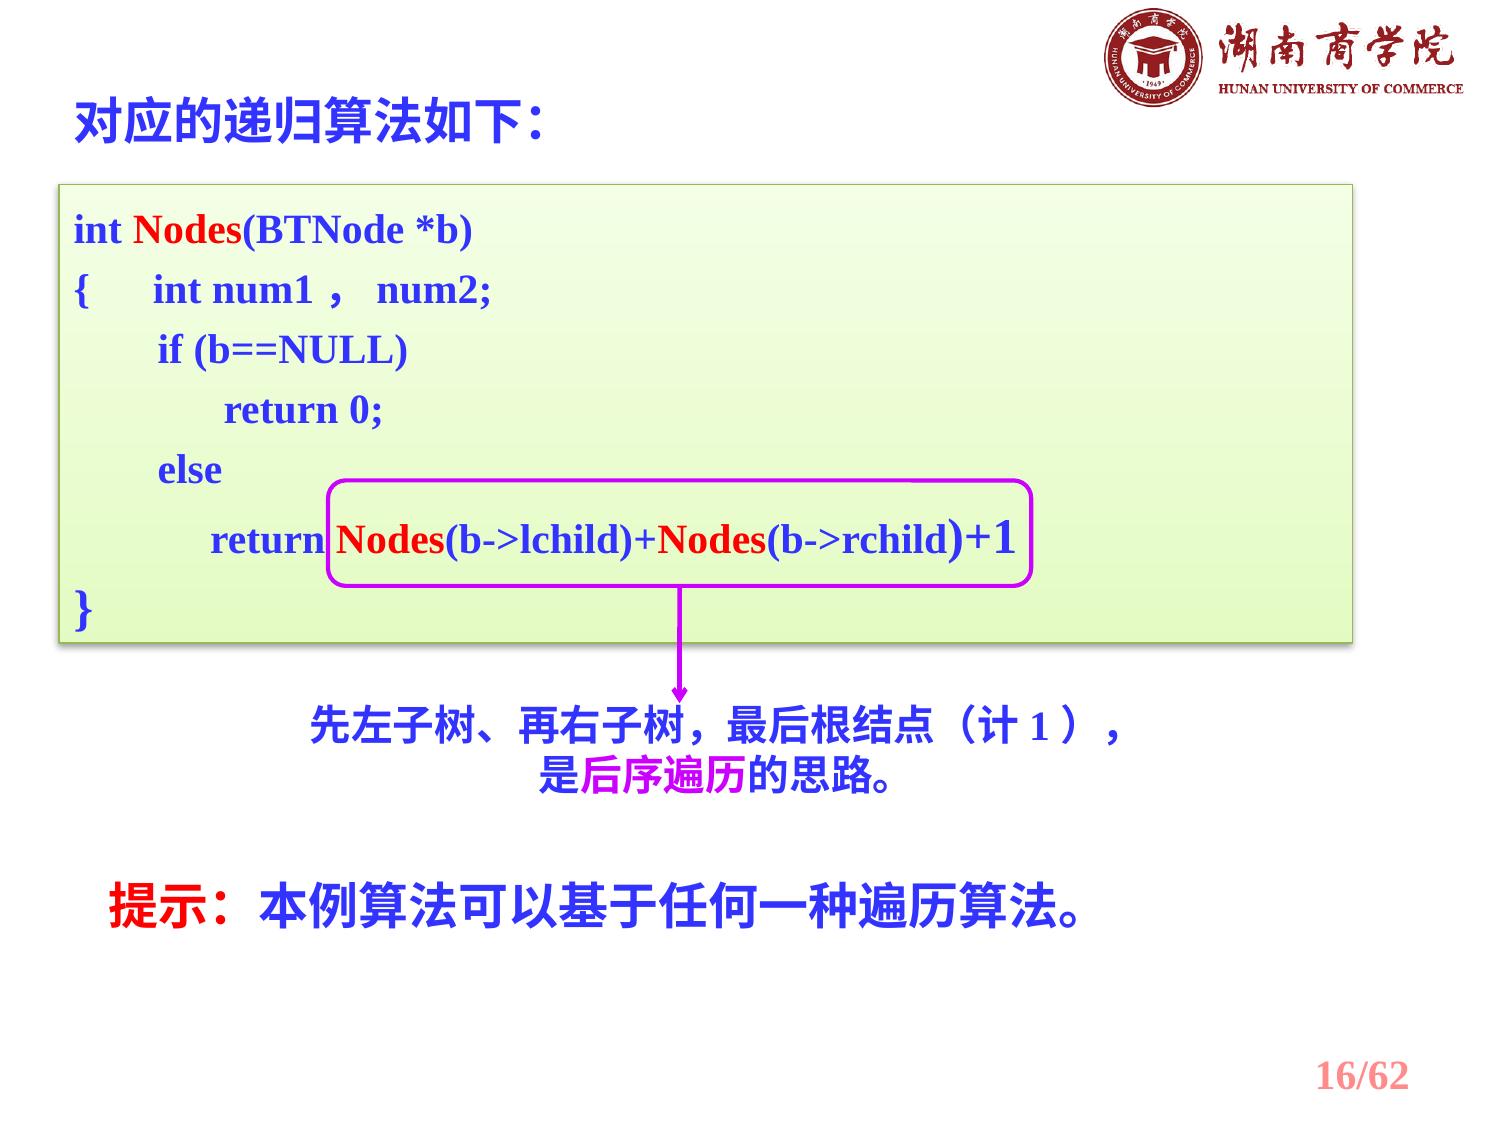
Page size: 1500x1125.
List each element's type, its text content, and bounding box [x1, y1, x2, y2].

text_box 提示：本例算法可以基于任何一种遍历算法。 [93, 867, 1145, 942]
text_box int Nodes(BTNode *b) { int num1，num2; if (b==NULL) return 0; else return Nodes(b->lchild)+Nodes(b->rchild)+1 } [58, 184, 1353, 644]
picture [1074, 0, 1489, 113]
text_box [280, 480, 1173, 808]
text_box 对应的递归算法如下： [58, 70, 732, 158]
slide_number 16/62 [1074, 1042, 1425, 1103]
